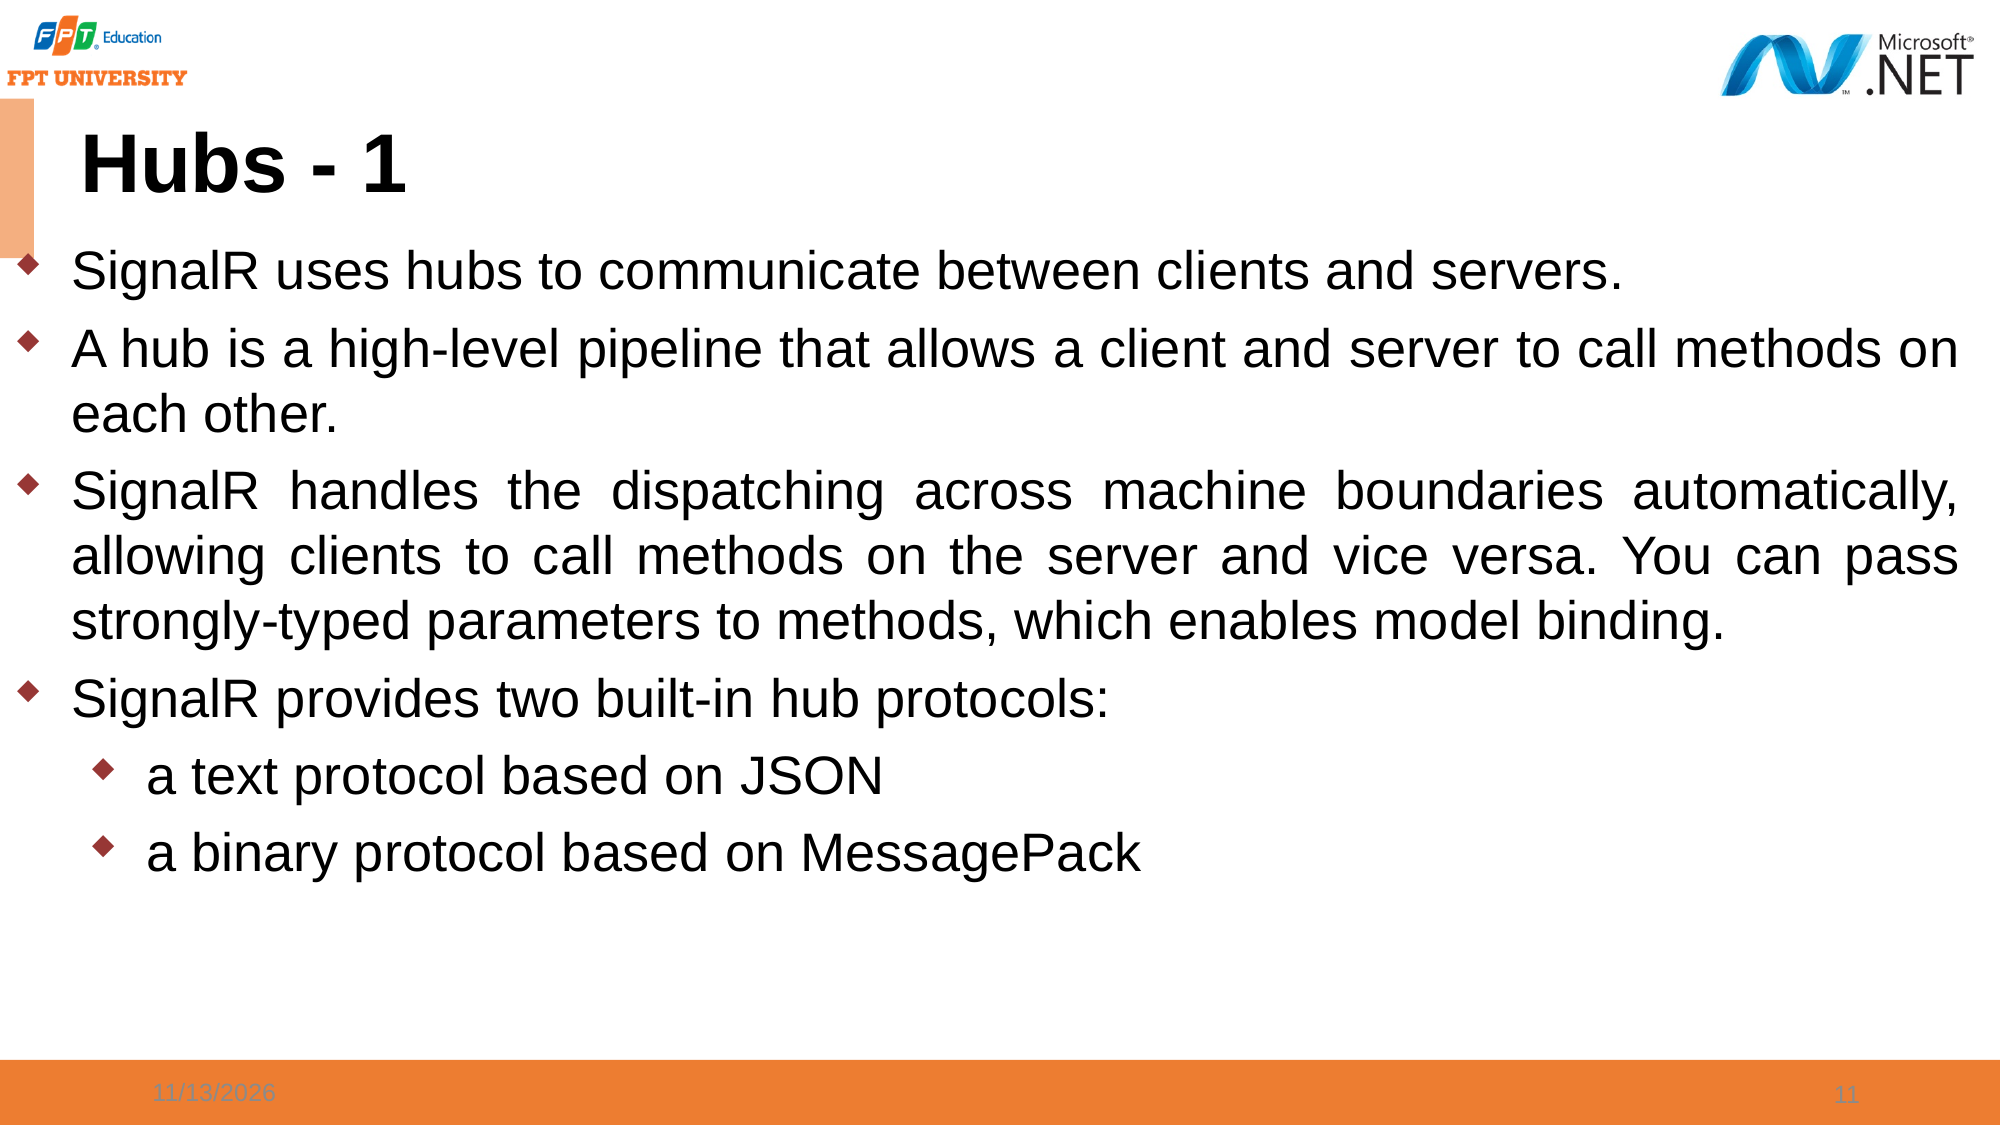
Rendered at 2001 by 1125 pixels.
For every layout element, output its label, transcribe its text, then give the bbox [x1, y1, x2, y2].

title Hubs - 1 [65, 118, 1952, 213]
picture [0, 1, 194, 96]
picture [1685, 0, 2001, 129]
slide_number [137, 1061, 588, 1122]
slide_number 11 [1424, 1063, 1875, 1123]
text_box SignalR uses hubs to communicate between clients and servers. A hub is a high-level pipeline that allows a client and server to call methods on each other. SignalR handles the dispatching across machine boundaries automatically, allowing clients to call methods on the server and vice versa. You can pass strongly-typed parameters to methods, which enables model binding. SignalR provides two built-in hub protocols: a text protocol based on JSON a binary protocol based on MessagePack [0, 228, 1978, 891]
